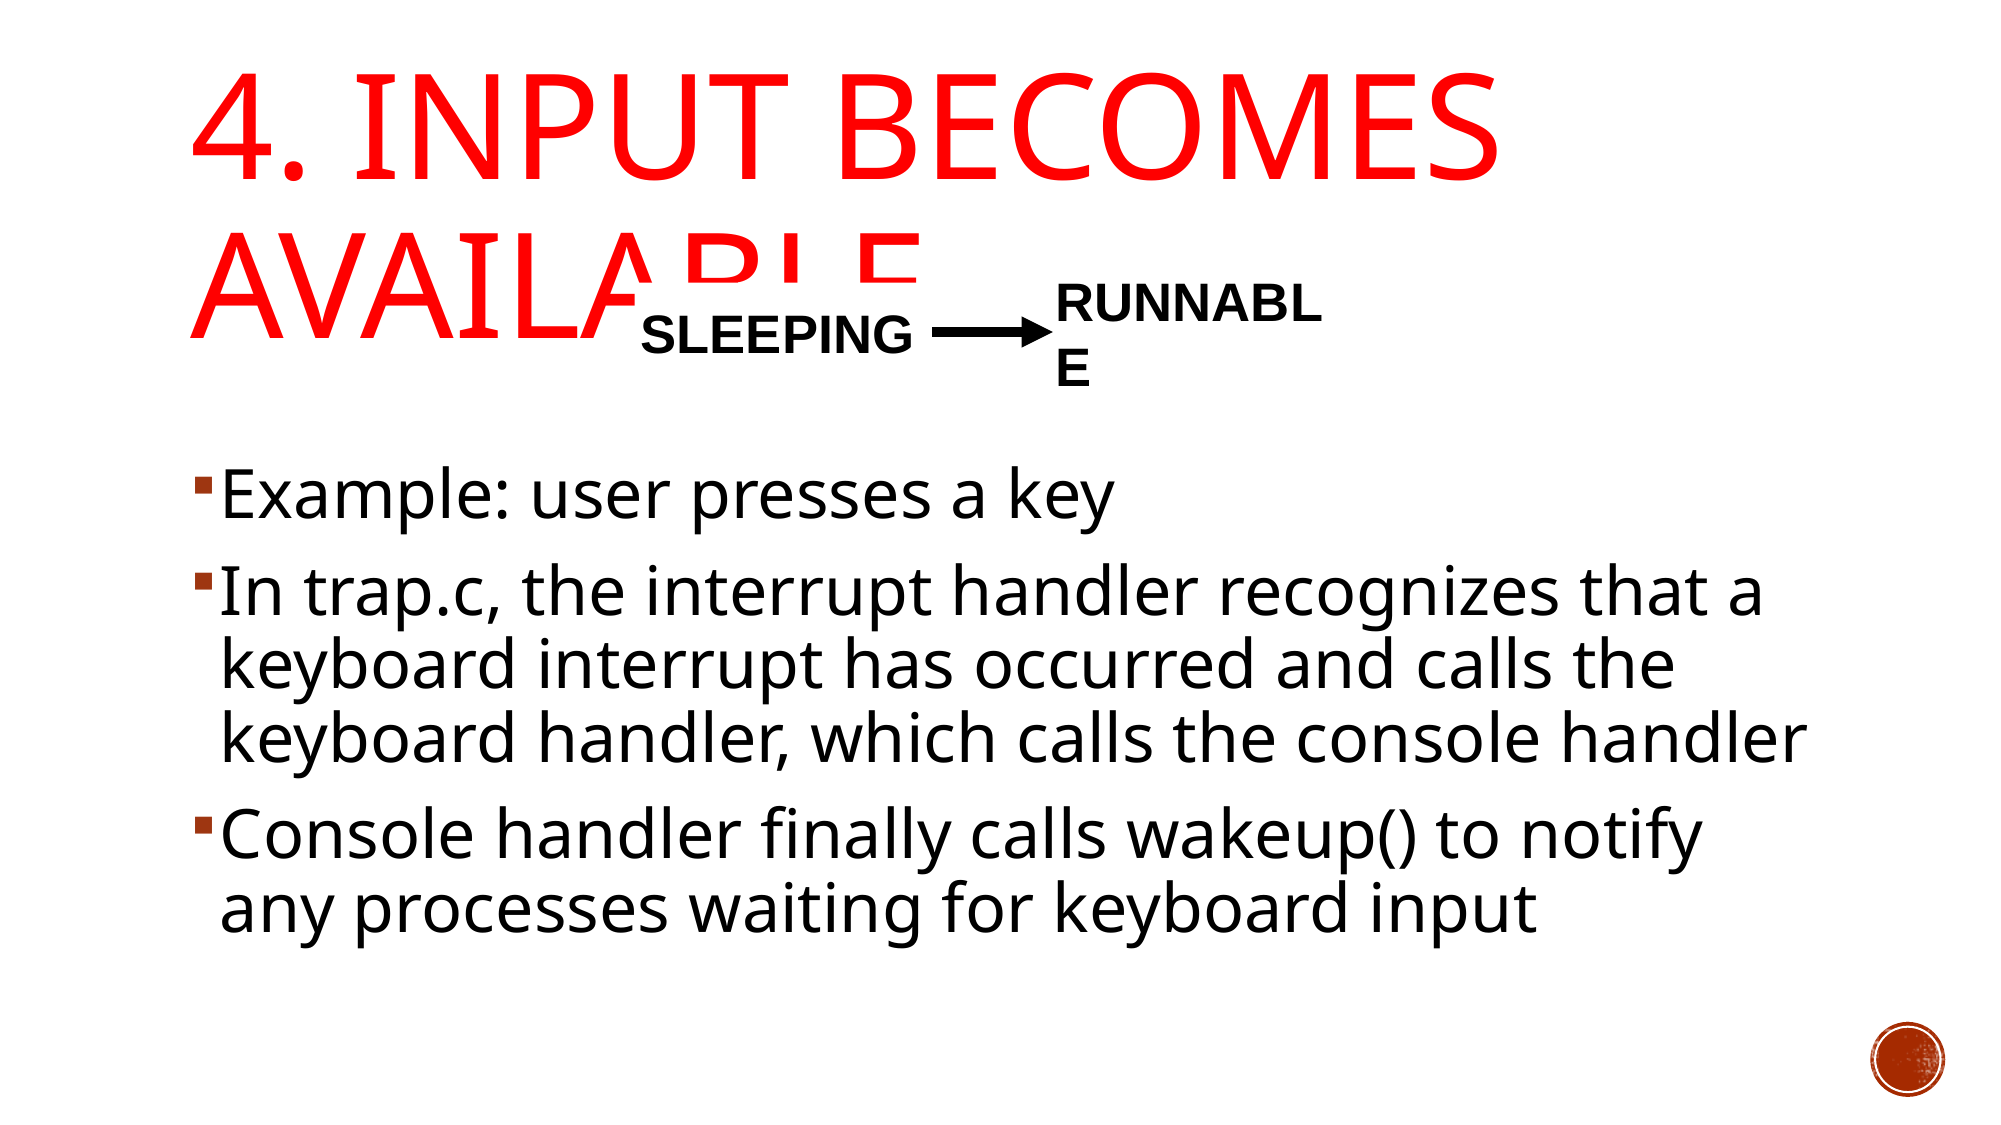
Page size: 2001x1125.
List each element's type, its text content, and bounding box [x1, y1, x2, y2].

text_box SLEEPING [634, 282, 951, 382]
list Example: user presses a key In trap.c, the interrupt handler recognizes that a keyboard interrupt has occurred and calls the keyboard handler, which calls the console handler Console handler finally calls wakeup() to notify any processes waiting for keyboard input [175, 348, 1826, 1013]
title 4. Input Becomes Available [175, 79, 1826, 344]
text_box RUNNABLE [1049, 282, 1366, 382]
text_box [932, 325, 1053, 339]
